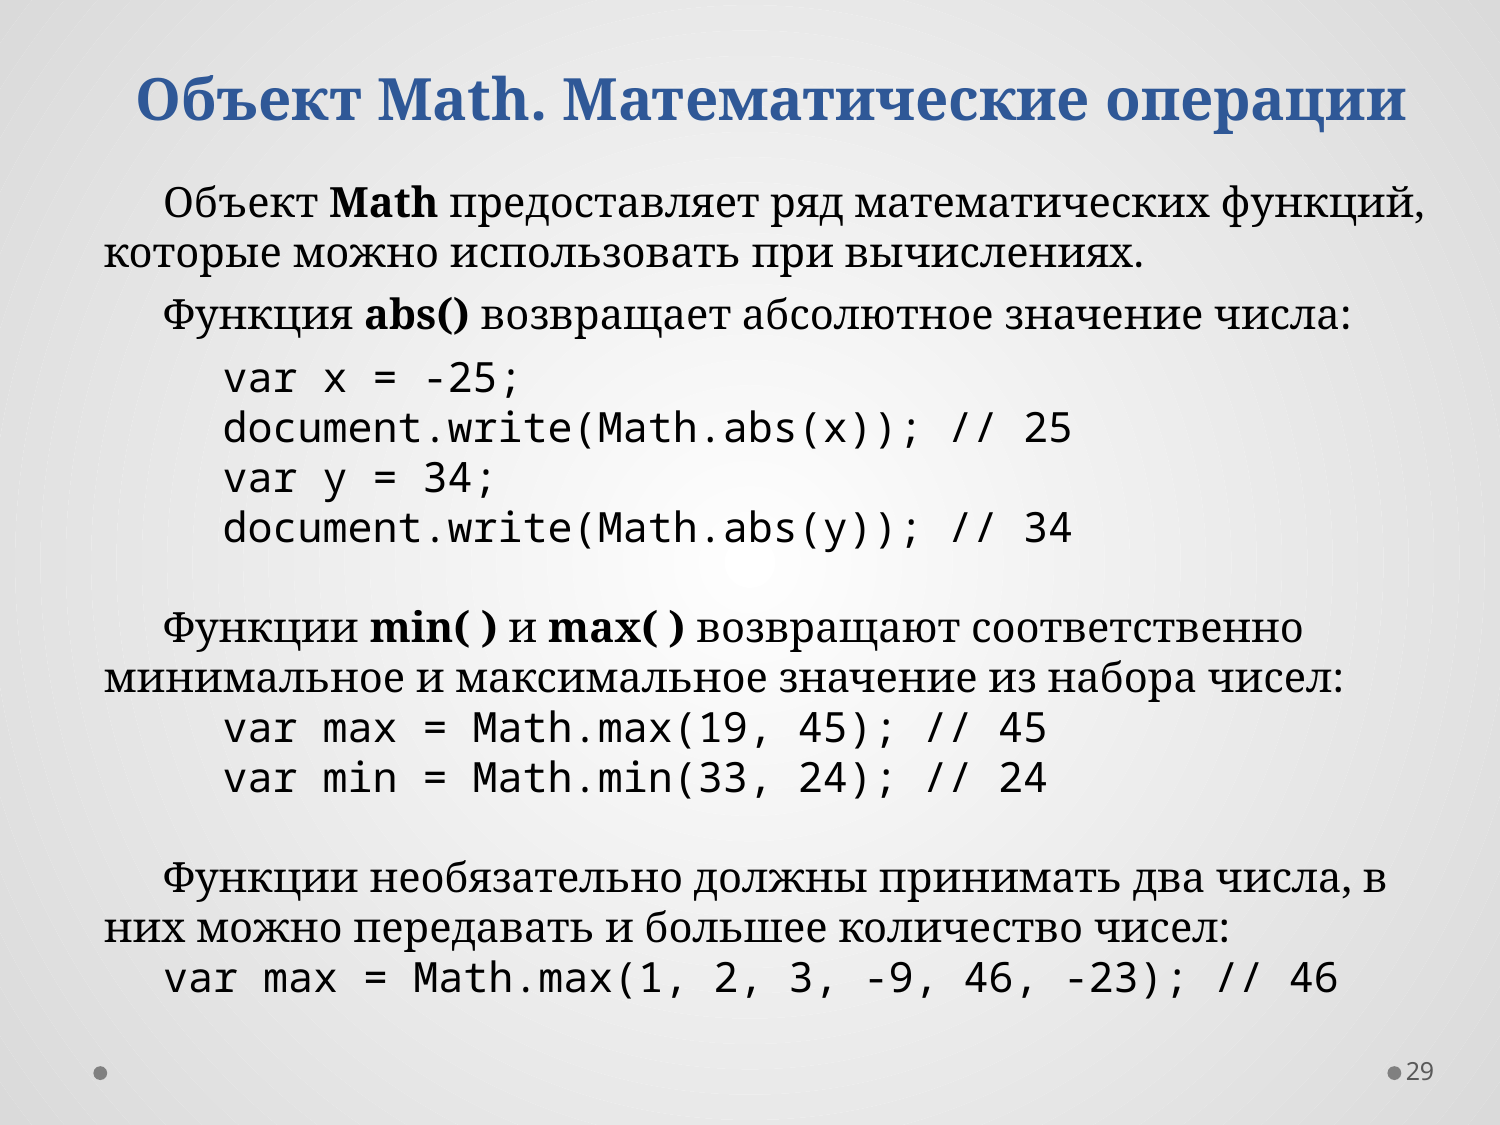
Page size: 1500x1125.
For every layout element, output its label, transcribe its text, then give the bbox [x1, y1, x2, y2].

text_box Объект Math предоставляет ряд математических функций, которые можно использовать при вычислениях. Функция abs() возвращает абсолютное значение числа: var x = -25; document.write(Math.abs(x)); // 25 var y = 34; document.write(Math.abs(y)); // 34 Функции min( ) и max( ) возвращают соответственно минимальное и максимальное значение из набора чисел: var max = Math.max(19, 45); // 45 var min = Math.min(33, 24); // 24 Функции необязательно должны принимать два числа, в них можно передавать и большее количество чисел: var max = Math.max(1, 2, 3, -9, 46, -23); // 46 [89, 167, 1453, 1009]
text_box Объект Math. Математические операции [118, 54, 1424, 140]
slide_number 29 [1401, 1042, 1494, 1103]
